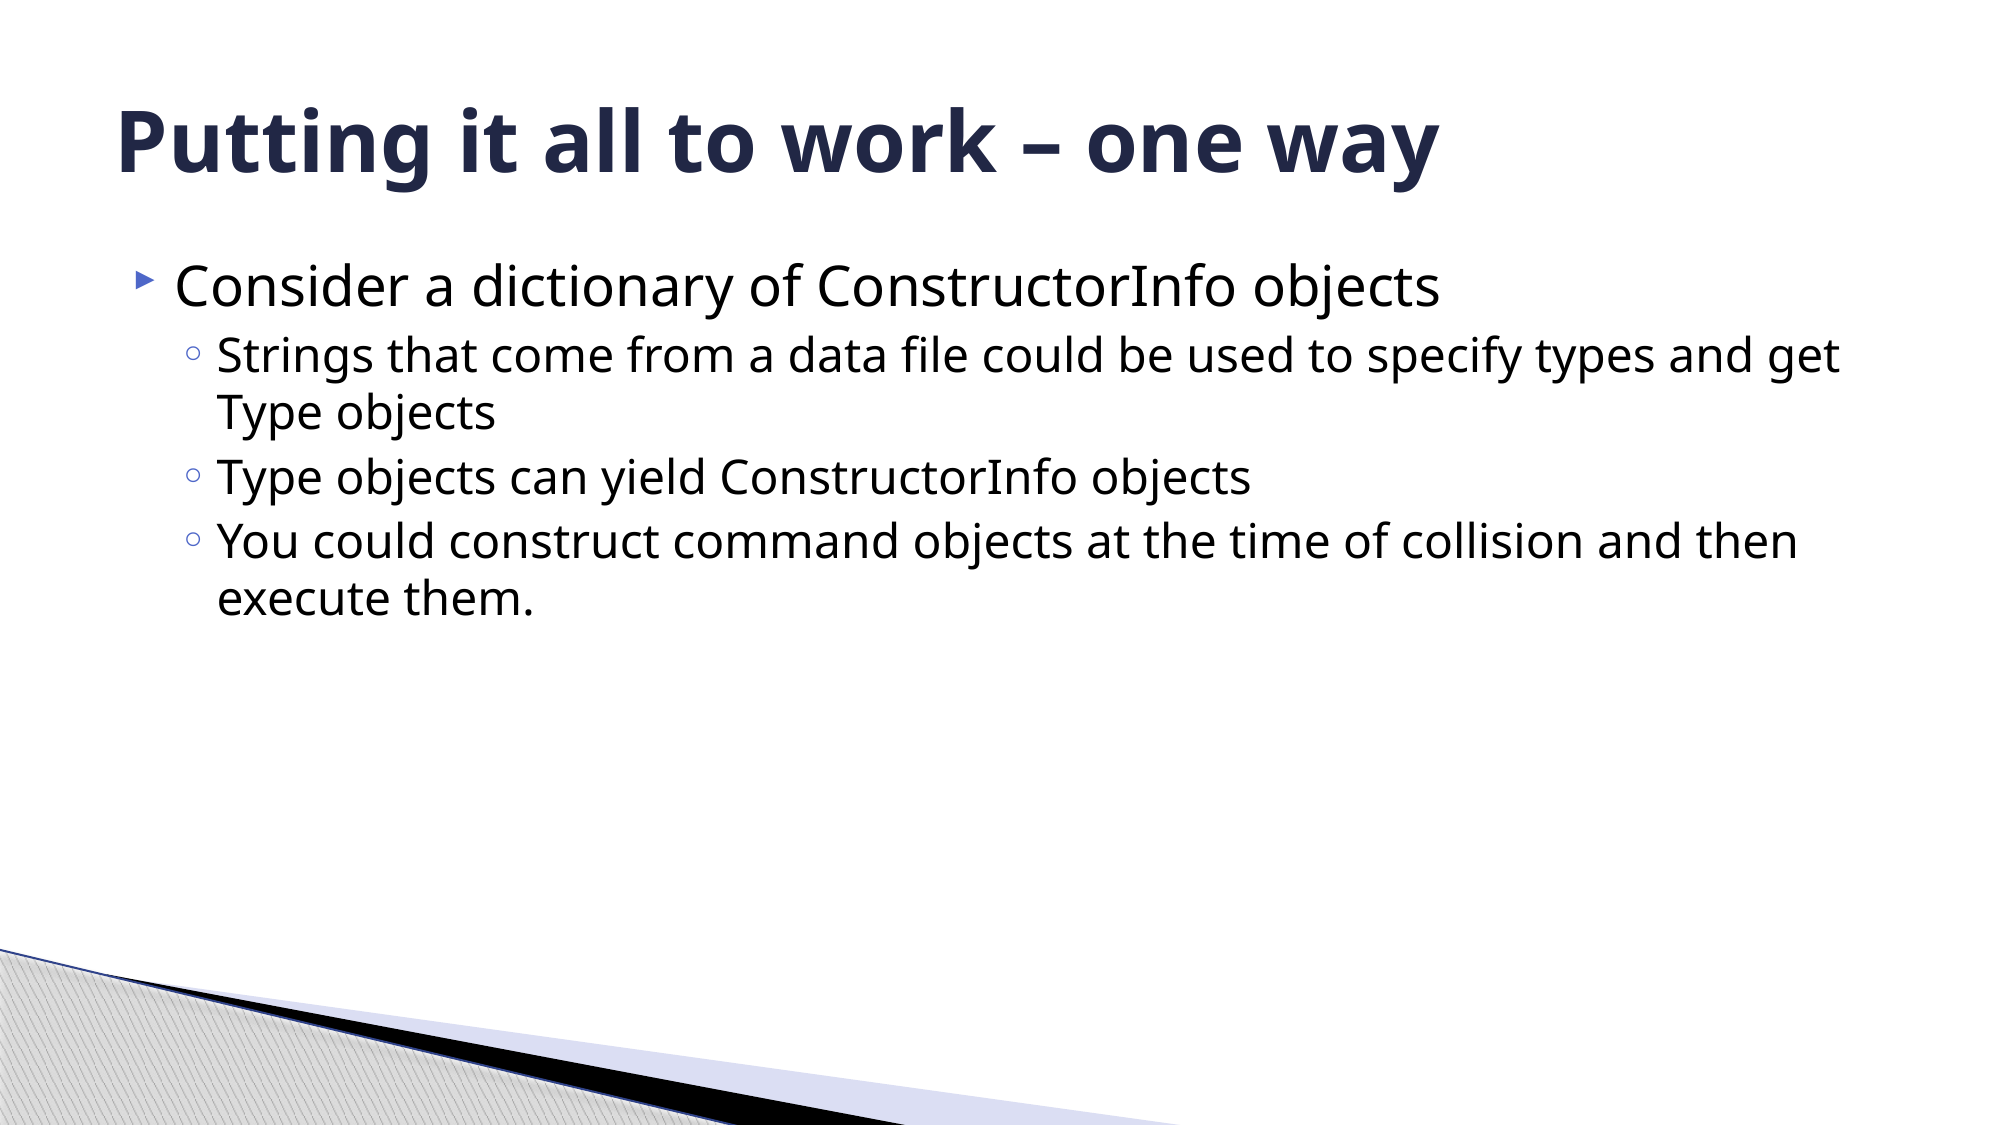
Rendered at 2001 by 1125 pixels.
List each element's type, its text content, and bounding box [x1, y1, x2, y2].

title Putting it all to work – one way [99, 45, 1900, 233]
list Consider a dictionary of ConstructorInfo objects Strings that come from a data file could be used to specify types and get Type objects Type objects can yield ConstructorInfo objects You could construct command objects at the time of collision and then execute them. [99, 243, 1900, 986]
